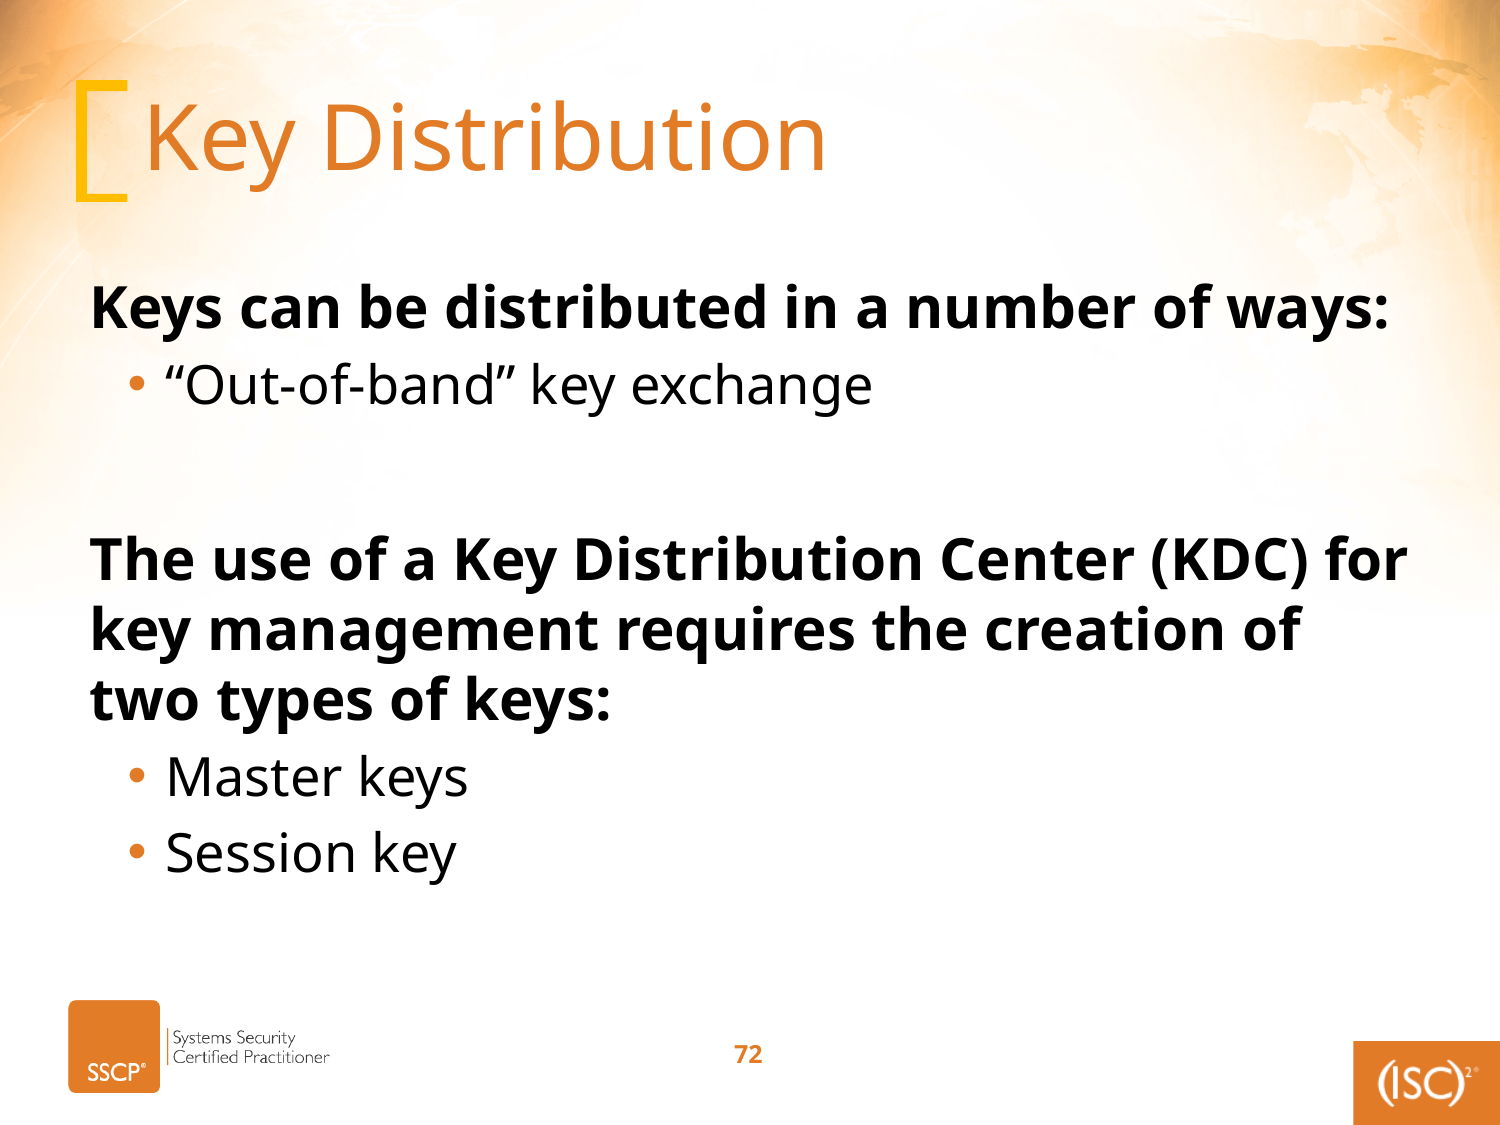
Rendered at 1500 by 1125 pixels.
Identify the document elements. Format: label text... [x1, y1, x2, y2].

picture [60, 993, 417, 1100]
picture [0, 0, 1500, 615]
list Keys can be distributed in a number of ways: “Out-of-band” key exchange The use of a Key Distribution Center (KDC) for key management requires the creation of two types of keys: Master keys Session key [75, 262, 1425, 965]
title Key Distribution [127, 75, 1443, 213]
